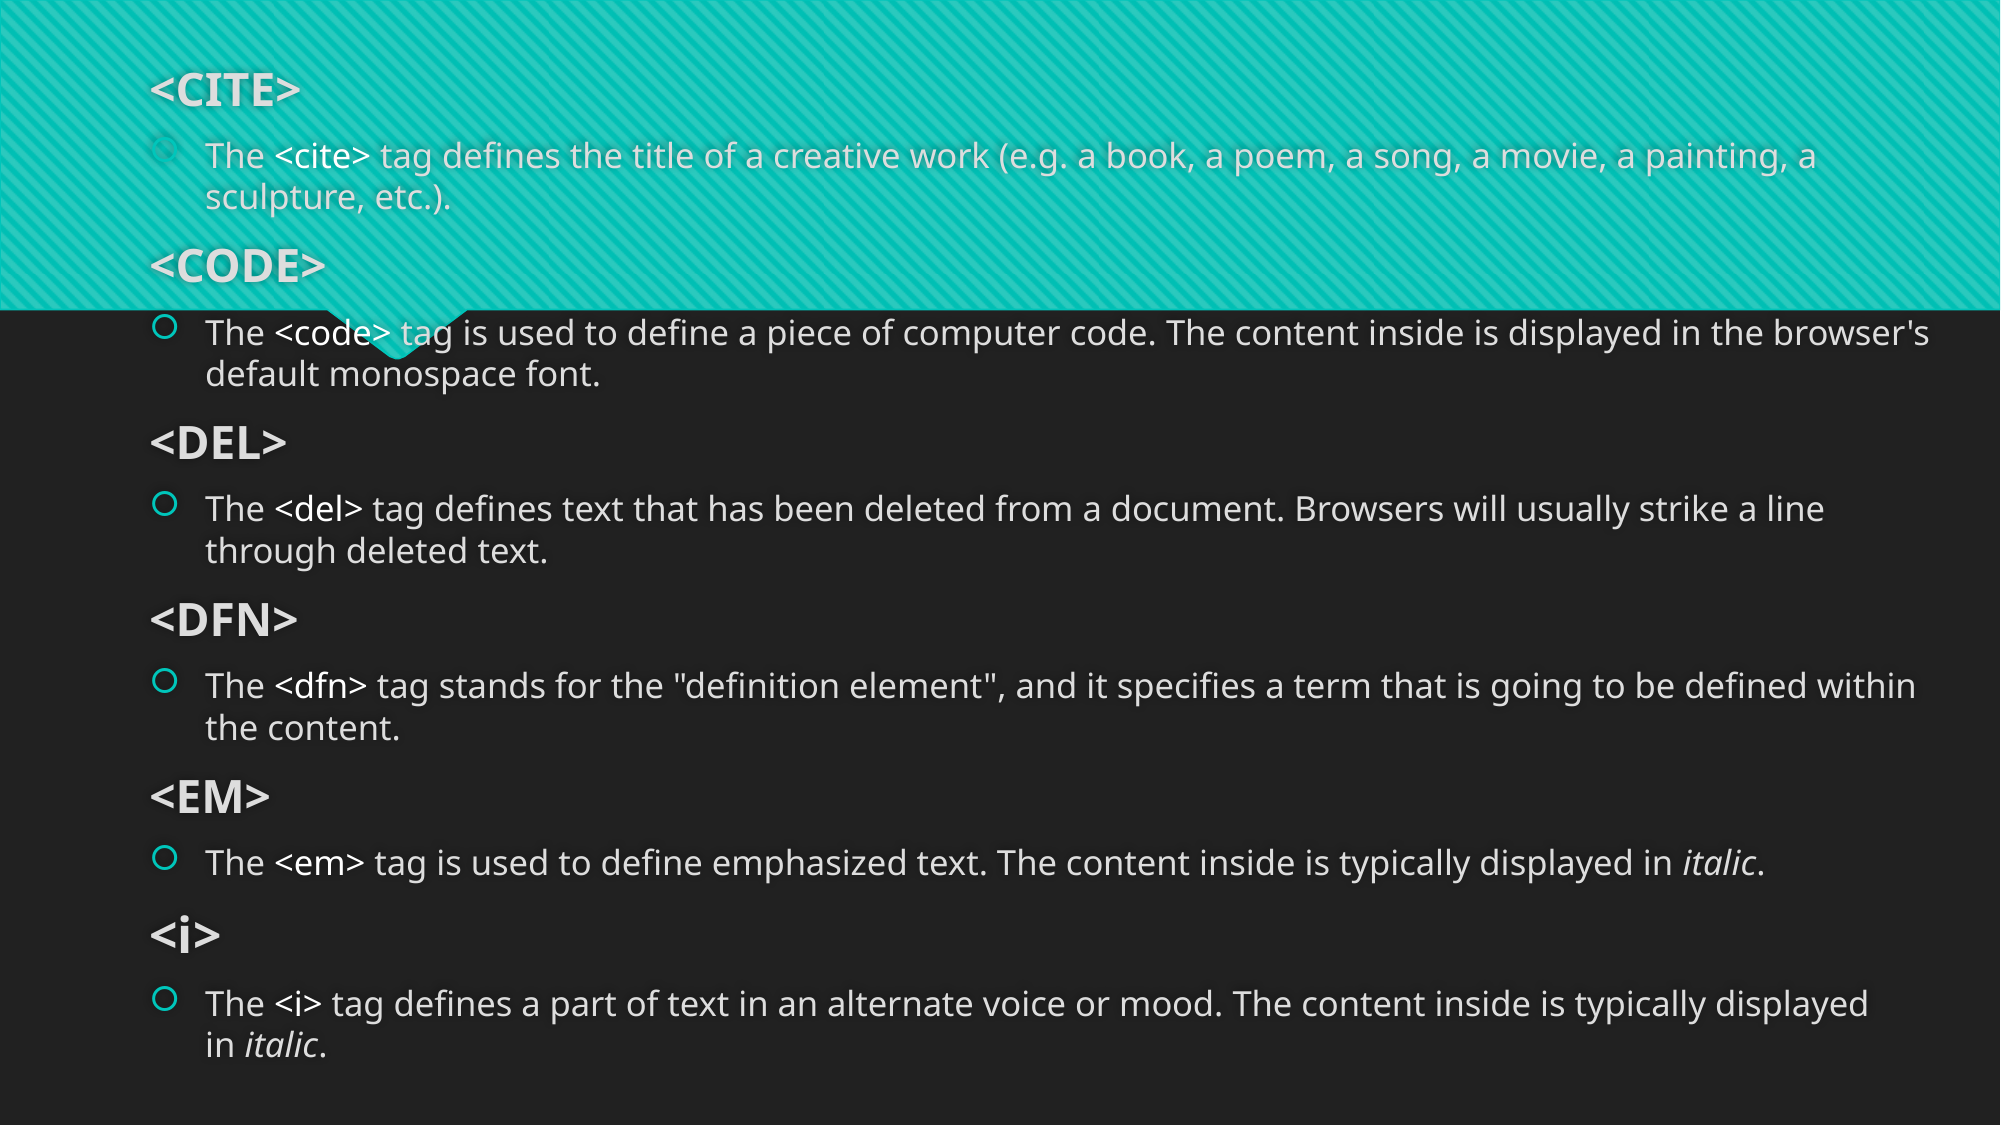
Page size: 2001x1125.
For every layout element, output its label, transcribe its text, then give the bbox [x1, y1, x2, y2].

list <CITE> The <cite> tag defines the title of a creative work (e.g. a book, a poem, a song, a movie, a painting, a sculpture, etc.). <CODE> The <code> tag is used to define a piece of computer code. The content inside is displayed in the browser's default monospace font. <DEL> The <del> tag defines text that has been deleted from a document. Browsers will usually strike a line through deleted text. <DFN> The <dfn> tag stands for the "definition element", and it specifies a term that is going to be defined within the content. <EM> The <em> tag is used to define emphasized text. The content inside is typically displayed in italic. <i> The <i> tag defines a part of text in an alternate voice or mood. The content inside is typically displayed in italic. [134, 50, 1950, 1075]
